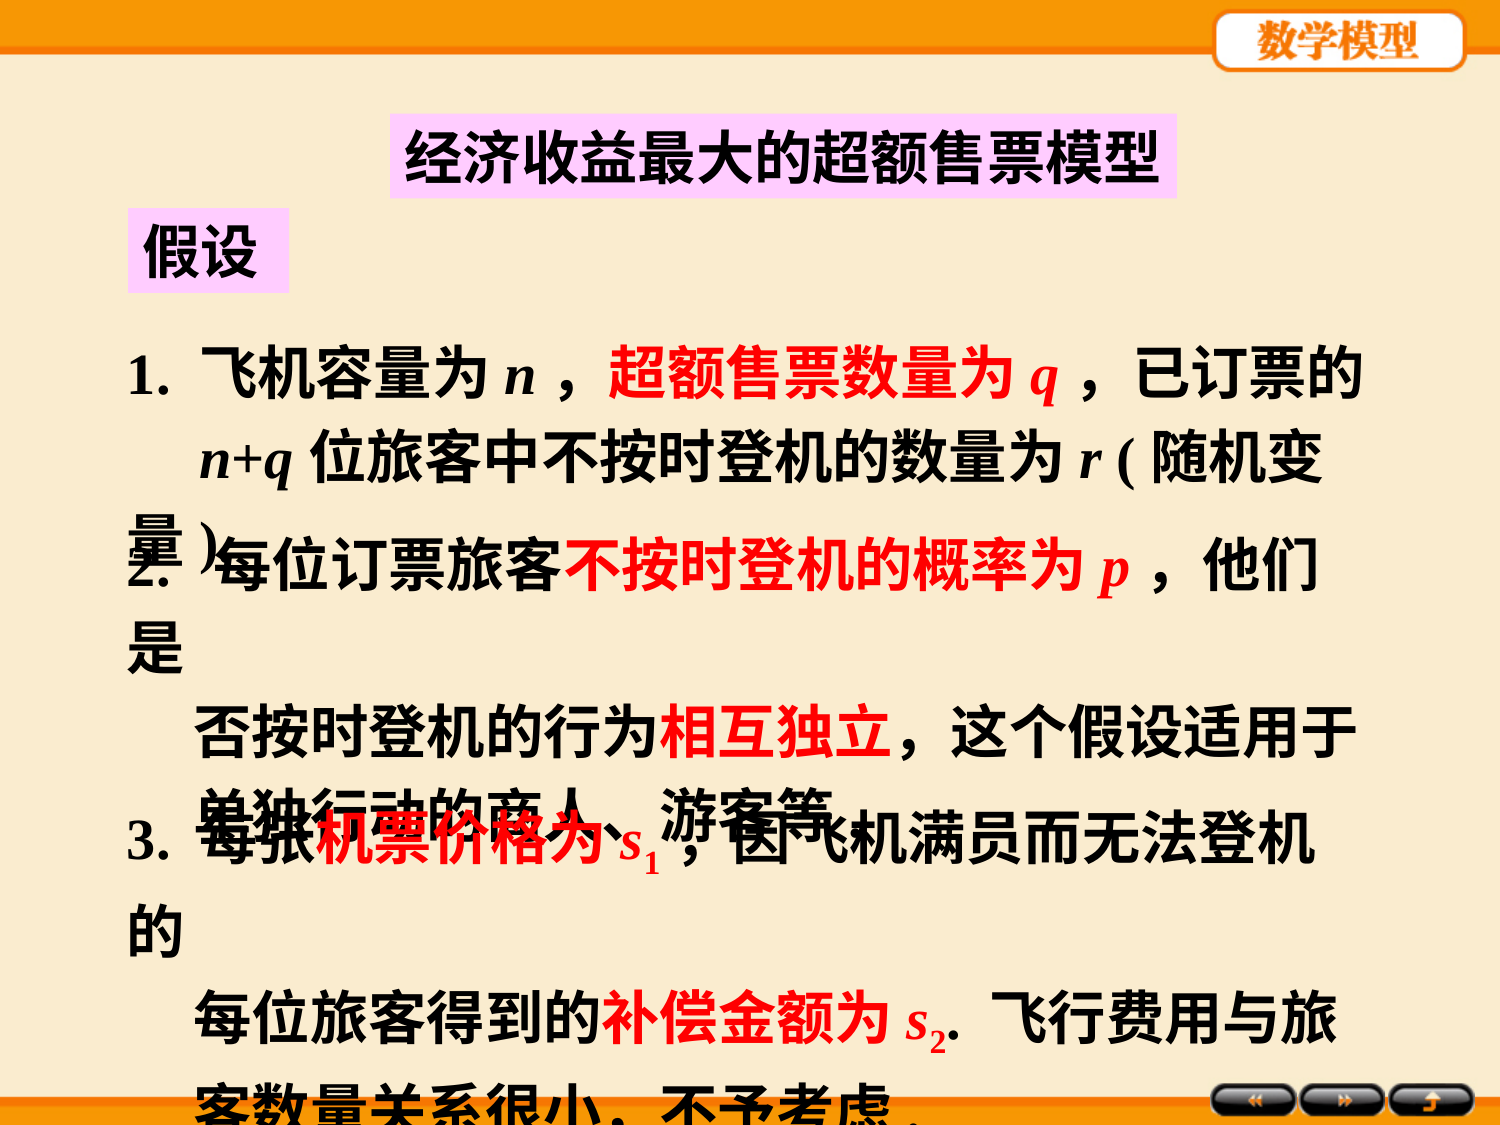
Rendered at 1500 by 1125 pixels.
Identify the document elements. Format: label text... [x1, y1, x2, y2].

text_box 假设 [128, 208, 290, 293]
text_box 3. 每张机票价格为s1，因飞机满员而无法登机的 每位旅客得到的补偿金额为s2. 飞行费用与旅 客数量关系很小，不予考虑. [112, 777, 1388, 1125]
text_box 经济收益最大的超额售票模型 [390, 113, 1177, 199]
text_box 2. 每位订票旅客不按时登机的概率为p，他们是 否按时登机的行为相互独立，这个假设适用于 单独行动的商人、游客等. [112, 506, 1388, 777]
picture [0, 0, 1500, 1125]
text_box 1. 飞机容量为n，超额售票数量为q，已订票的 n+q位旅客中不按时登机的数量为r (随机变量). [112, 314, 1412, 582]
